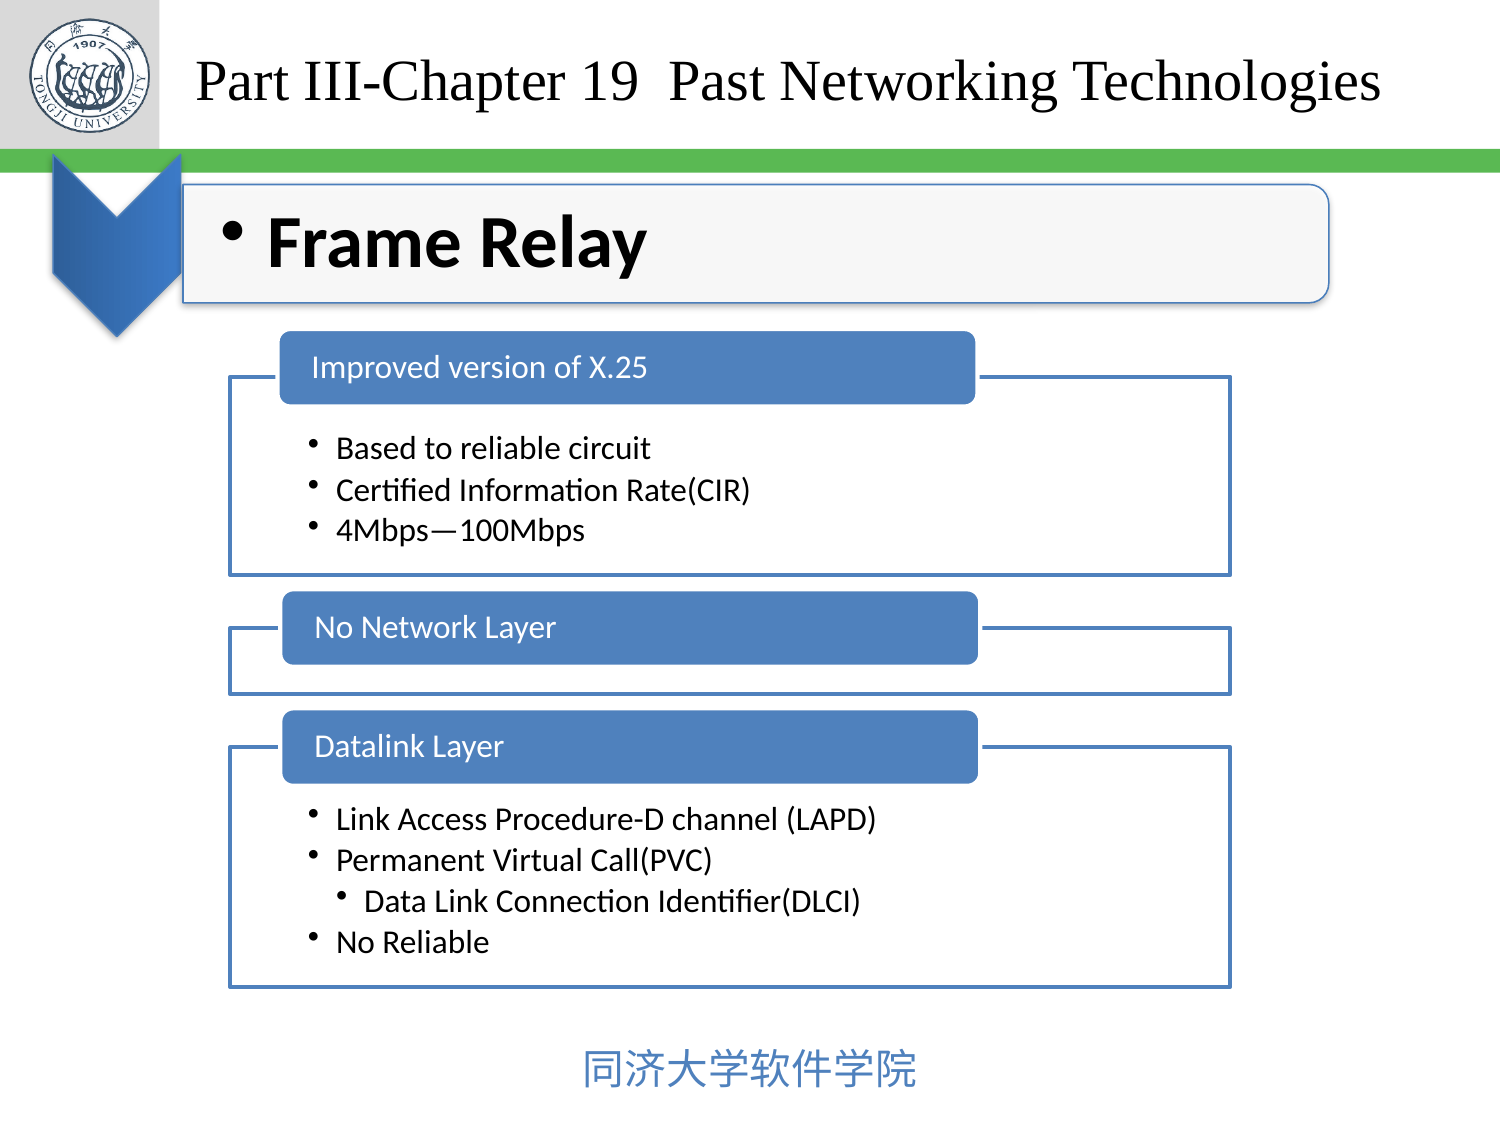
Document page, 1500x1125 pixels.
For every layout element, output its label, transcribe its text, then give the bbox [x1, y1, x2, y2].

title Part III-Chapter 19 Past Networking Technologies [180, 3, 1471, 151]
picture [29, 18, 151, 133]
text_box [52, 154, 181, 337]
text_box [182, 184, 1329, 304]
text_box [229, 328, 1231, 996]
